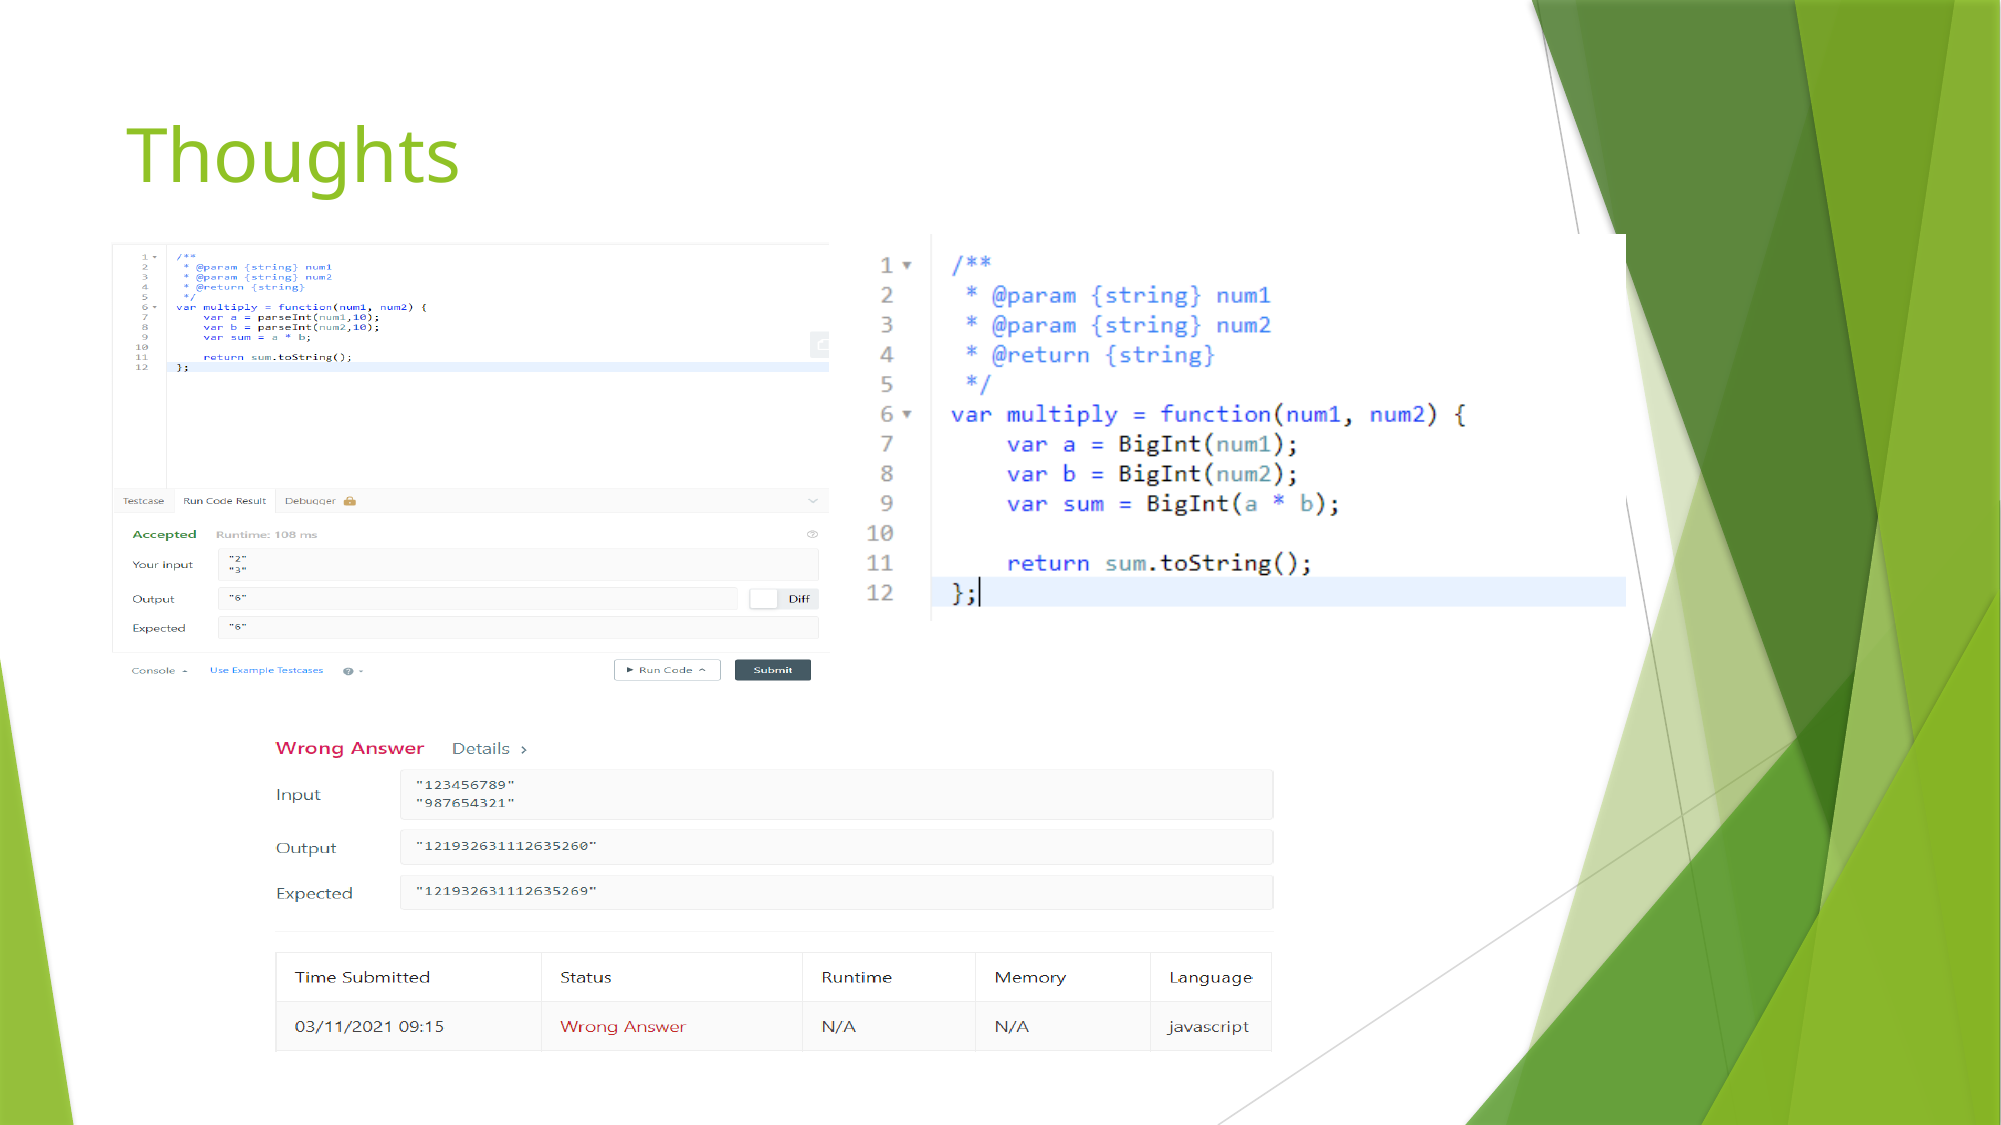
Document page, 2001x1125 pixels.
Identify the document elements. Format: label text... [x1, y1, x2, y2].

picture [828, 234, 1627, 622]
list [110, 242, 830, 685]
title Thoughts [111, 99, 1522, 241]
picture [266, 732, 1284, 1052]
